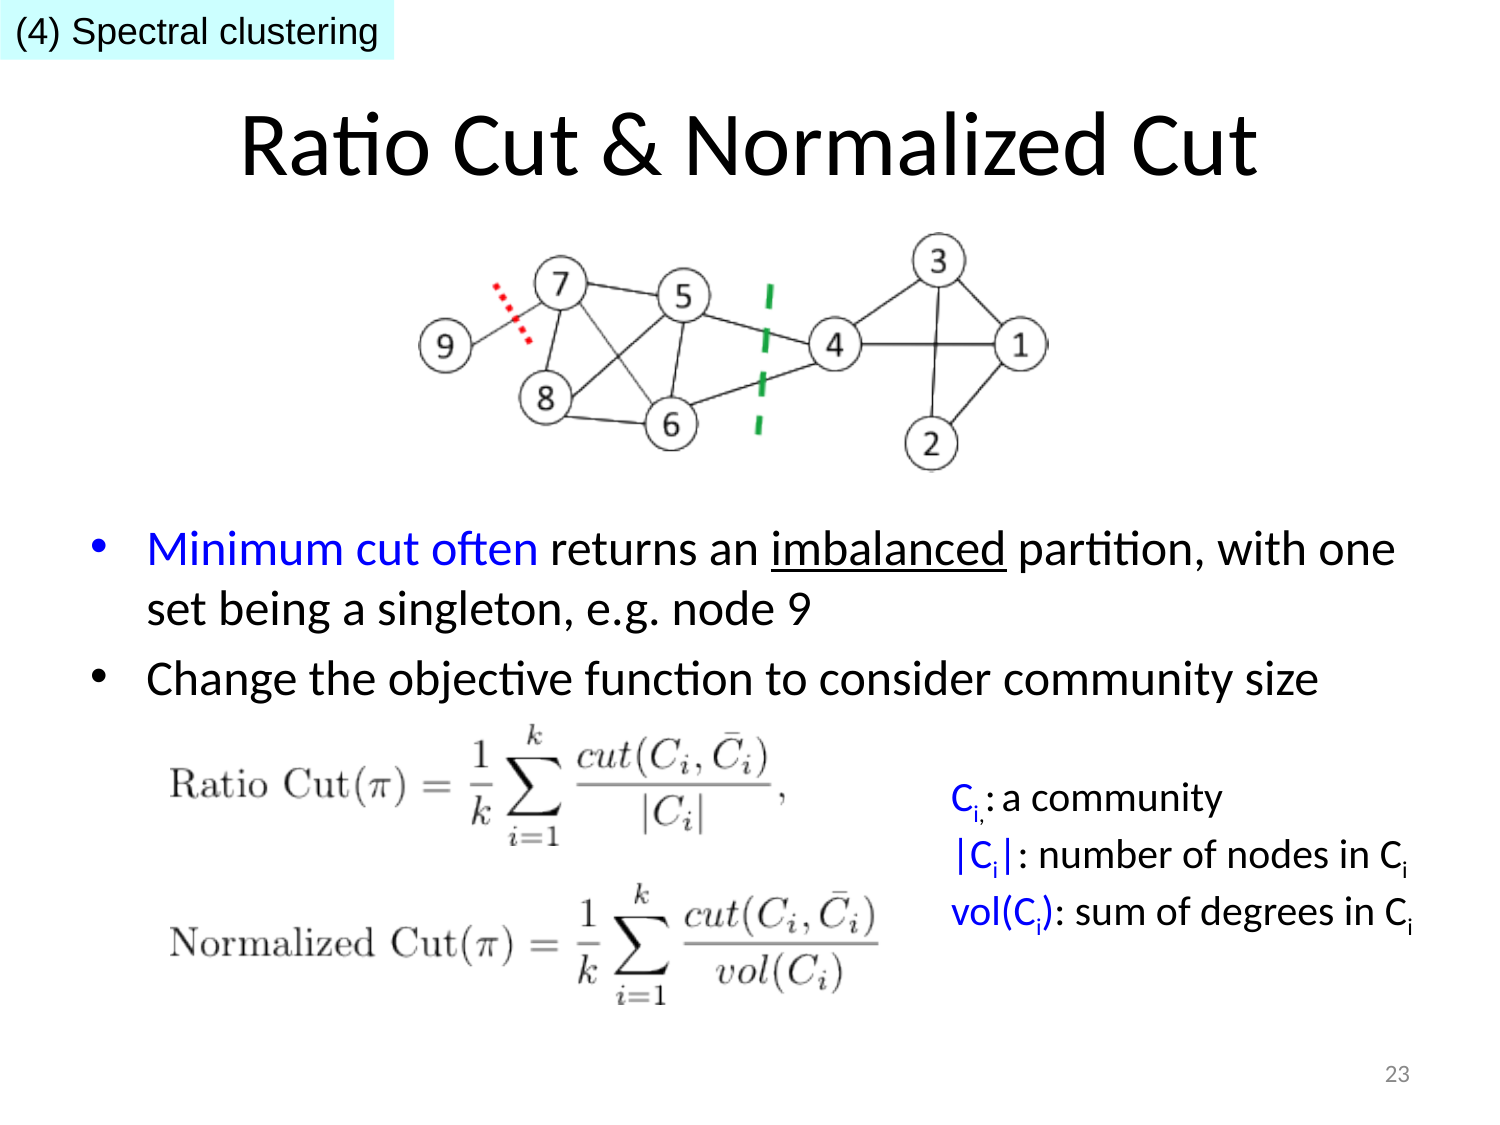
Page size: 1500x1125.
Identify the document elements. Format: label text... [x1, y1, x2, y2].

picture [169, 722, 787, 846]
title Ratio Cut & Normalized Cut [74, 44, 1426, 233]
list Minimum cut often returns an imbalanced partition, with one set being a singleton, e.g. node 9 Change the objective function to consider community size [74, 507, 1426, 1006]
text_box (4) Spectral clustering [0, 0, 395, 60]
text_box 23 [1074, 1042, 1425, 1103]
text_box Ci,: a community |Ci|: number of nodes in Ci vol(Ci): sum of degrees in Ci [936, 762, 1428, 948]
picture [169, 881, 881, 1006]
picture [418, 232, 1049, 473]
